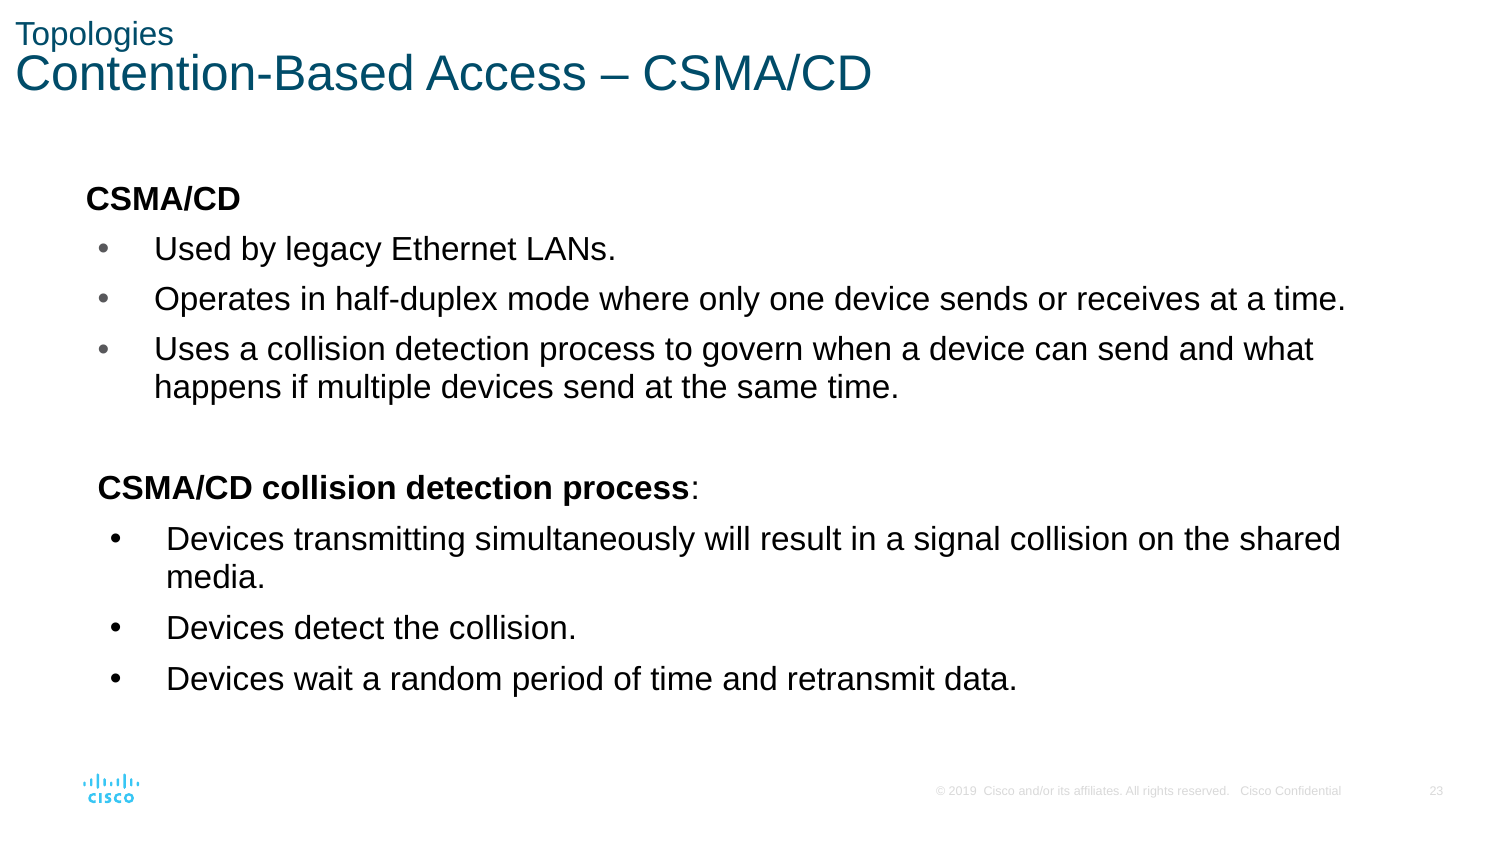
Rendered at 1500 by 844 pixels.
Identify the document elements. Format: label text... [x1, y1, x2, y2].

text_box Topologies Contention-Based Access – CSMA/CD [0, 0, 1369, 121]
list CSMA/CD Used by legacy Ethernet LANs. Operates in half-duplex mode where only one device sends or receives at a time. Uses a collision detection process to govern when a device can send and what happens if multiple devices send at the same time. CSMA/CD collision detection process: Devices transmitting simultaneously will result in a signal collision on the shared media. Devices detect the collision. Devices wait a random period of time and retransmit data. [70, 169, 1430, 727]
